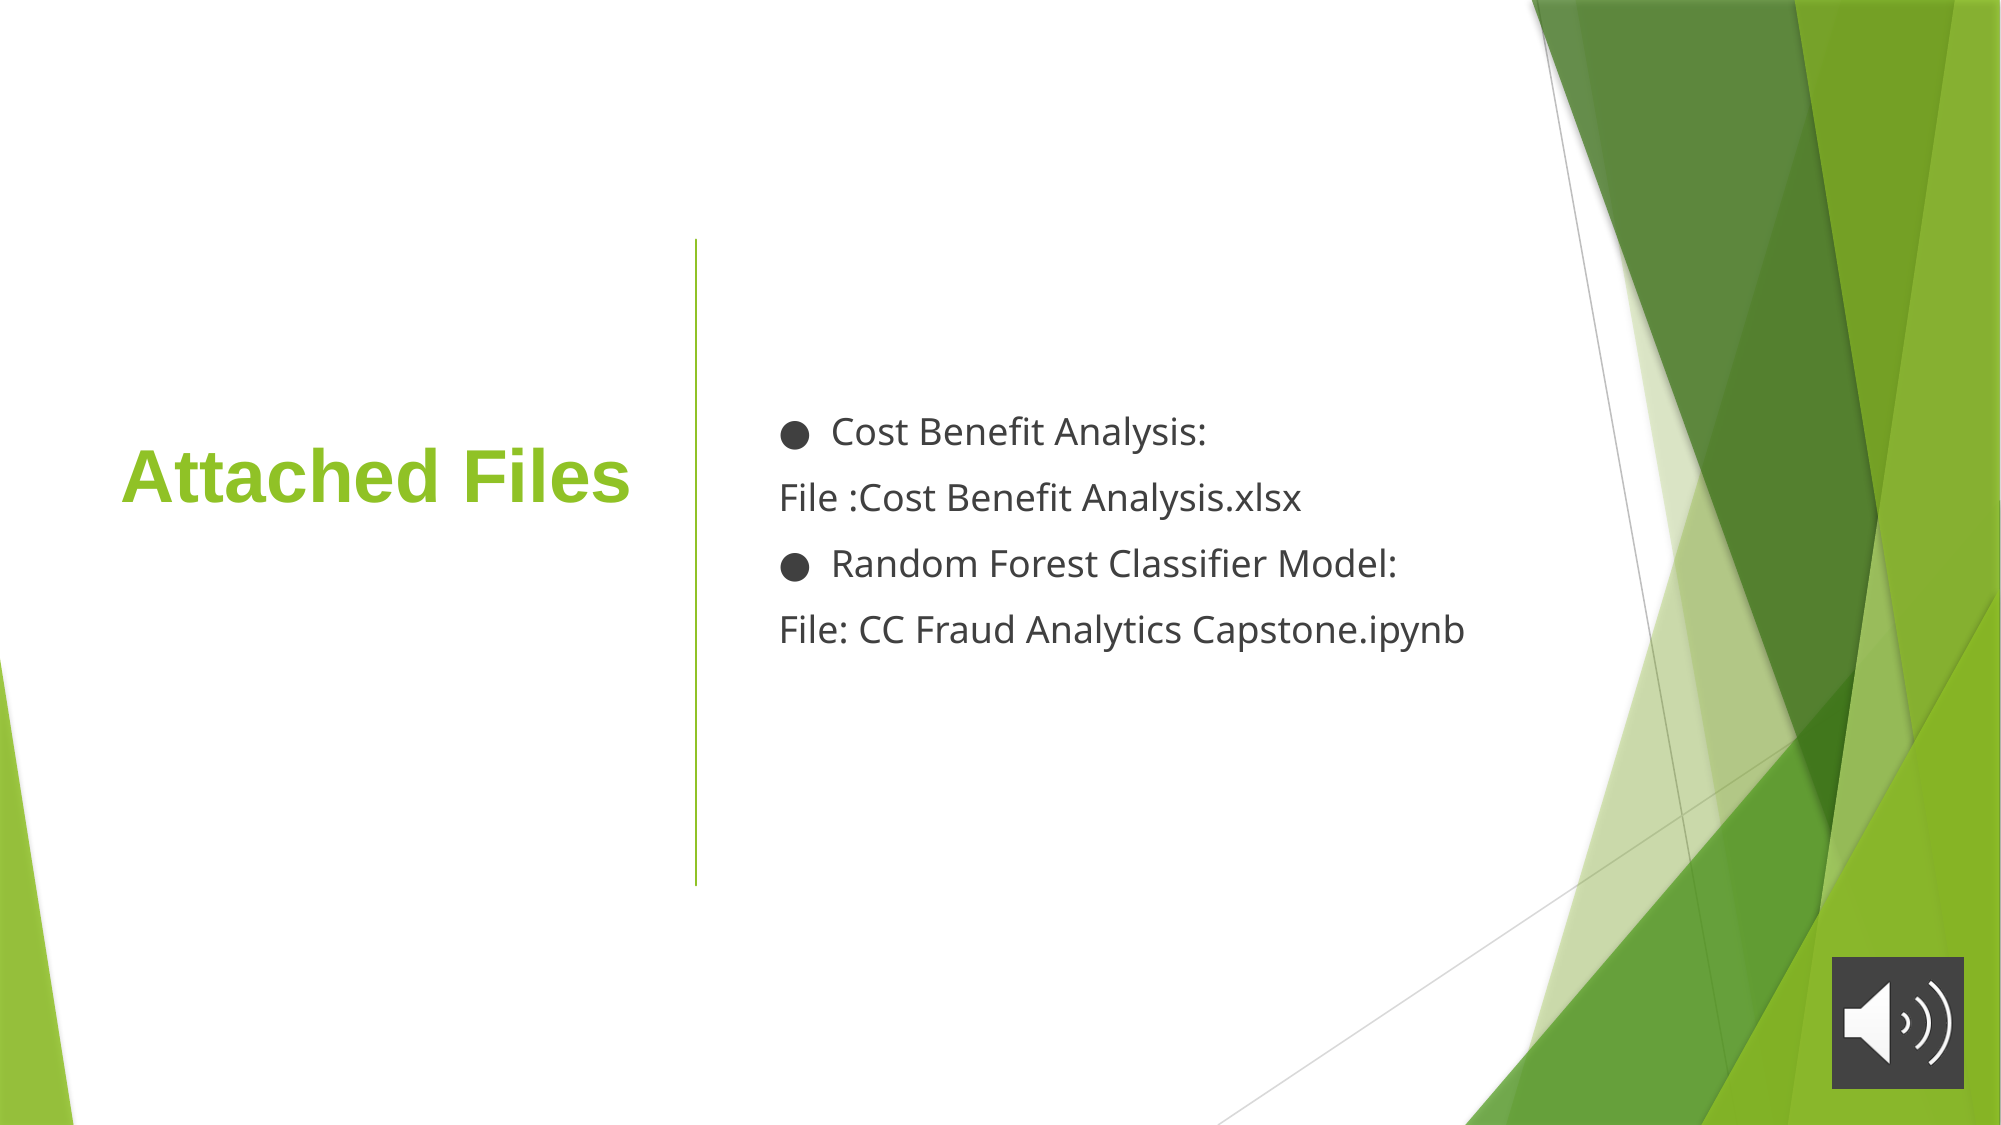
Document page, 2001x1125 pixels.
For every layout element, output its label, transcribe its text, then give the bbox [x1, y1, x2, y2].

picture [1830, 955, 1966, 1091]
title Attached Files [105, 133, 658, 991]
list ● Cost Benefit Analysis: File :Cost Benefit Analysis.xlsx ● Random Forest Classifier Model: File: CC Fraud Analytics Capstone.ipynb [763, 133, 1522, 991]
